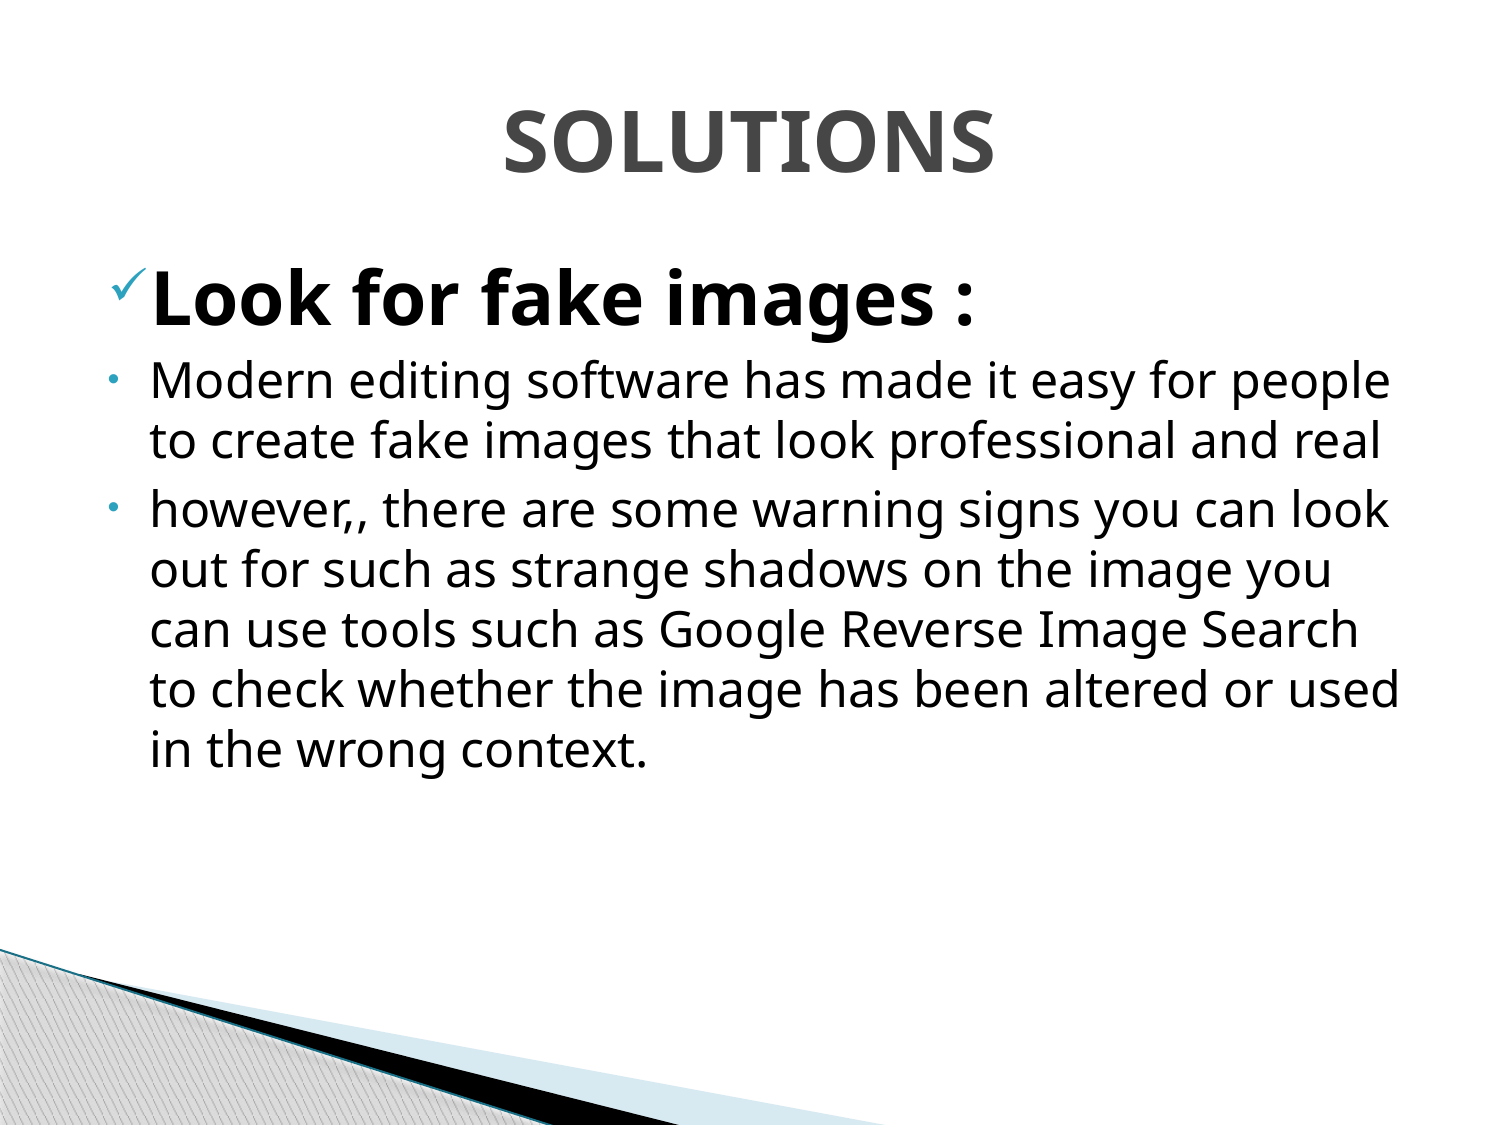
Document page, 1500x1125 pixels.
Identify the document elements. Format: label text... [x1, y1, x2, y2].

title SOLUTIONS [75, 45, 1425, 233]
list Look for fake images : Modern editing software has made it easy for people to create fake images that look professional and real however,, there are some warning signs you can look out for such as strange shadows on the image you can use tools such as Google Reverse Image Search to check whether the image has been altered or used in the wrong context. [75, 243, 1425, 986]
